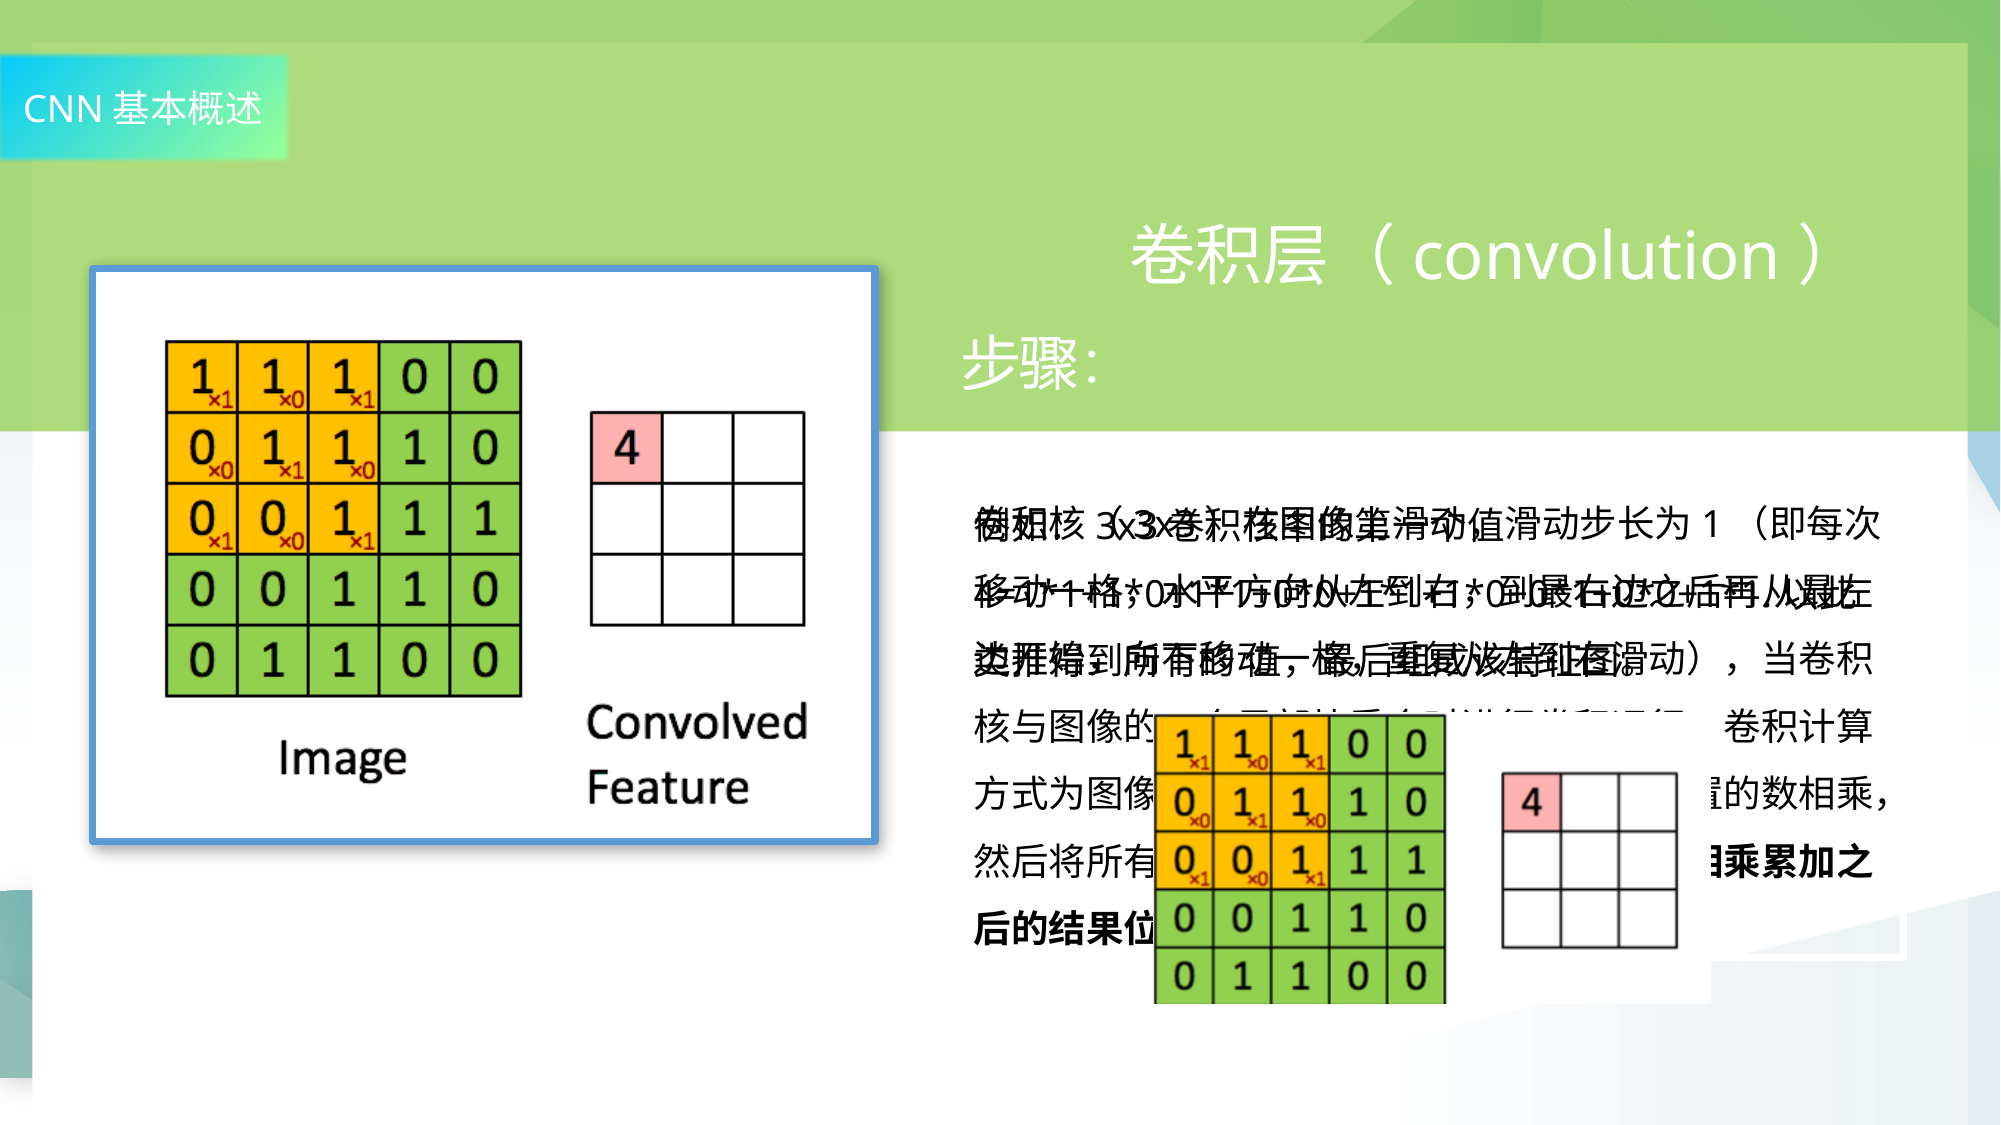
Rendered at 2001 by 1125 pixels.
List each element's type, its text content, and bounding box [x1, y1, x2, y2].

text_box 卷积层（convolution） [1114, 204, 1880, 300]
text_box [1020, 336, 1040, 390]
picture [1152, 712, 1711, 1004]
text_box [1019, 369, 1035, 379]
text_box [962, 333, 1019, 361]
text_box [962, 361, 983, 381]
text_box [1038, 368, 1055, 382]
picture [95, 271, 872, 838]
text_box [1038, 336, 1078, 364]
text_box CNN基本概述 [0, 55, 287, 160]
text_box [0, 0, 2000, 432]
text_box [1087, 349, 1097, 359]
text_box [1040, 361, 1079, 391]
text_box 例如：3x3卷积核中的第一个值4=1*1+1*0+1*1+0*0+1*1+1*0+0*1+0*0+1*1.以此类推得到所有的 值，最后组成该特征图。 [959, 472, 1904, 690]
text_box [961, 363, 1016, 392]
text_box [1087, 374, 1097, 385]
text_box [988, 360, 995, 378]
text_box [1036, 376, 1057, 391]
text_box 卷积核（3x3）在图像上滑动，滑动步长为1（即每次移动一格，水平方向从左到右，到最右边之后再从最左边开始，向下移动一格，重复从左到右滑动），当卷积核与图像的一个局部块重合时进行卷积运行，卷积计算方式为图像块对应位置的数与卷积核对应位置的数相乘，然后将所有相乘结果相加即为特征图的值。相乘累加之后的结果位于卷积核中心点的位置 [959, 690, 1904, 958]
